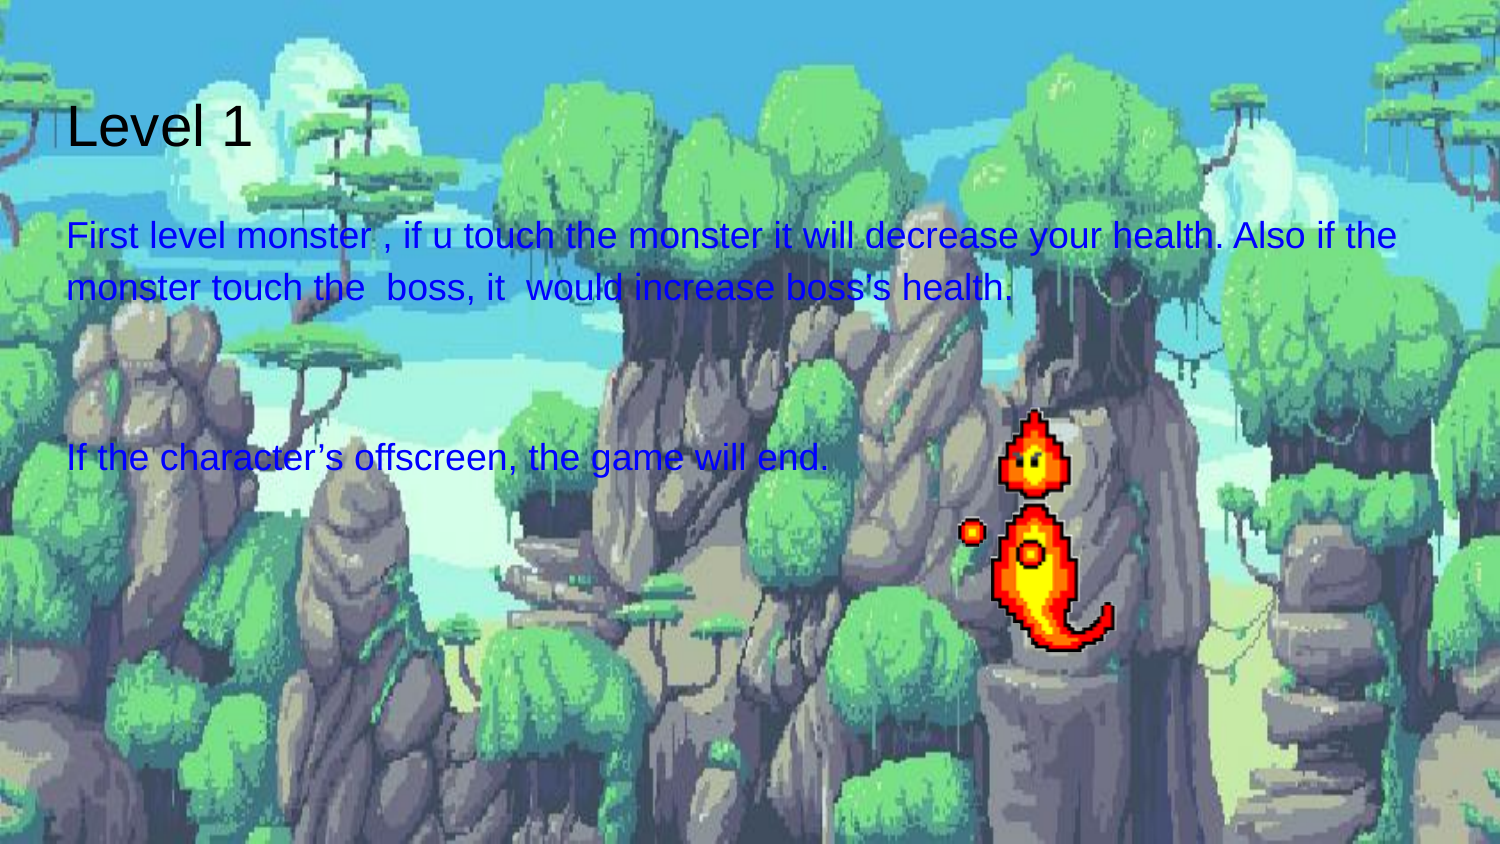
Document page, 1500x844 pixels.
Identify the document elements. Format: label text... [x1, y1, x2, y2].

title Level 1 [51, 72, 1449, 167]
picture [0, 0, 1500, 844]
list First level monster , if u touch the monster it will decrease your health. Also if the monster touch the boss, it would increase boss’s health. If the character’s offscreen, the game will end. [51, 189, 1449, 750]
